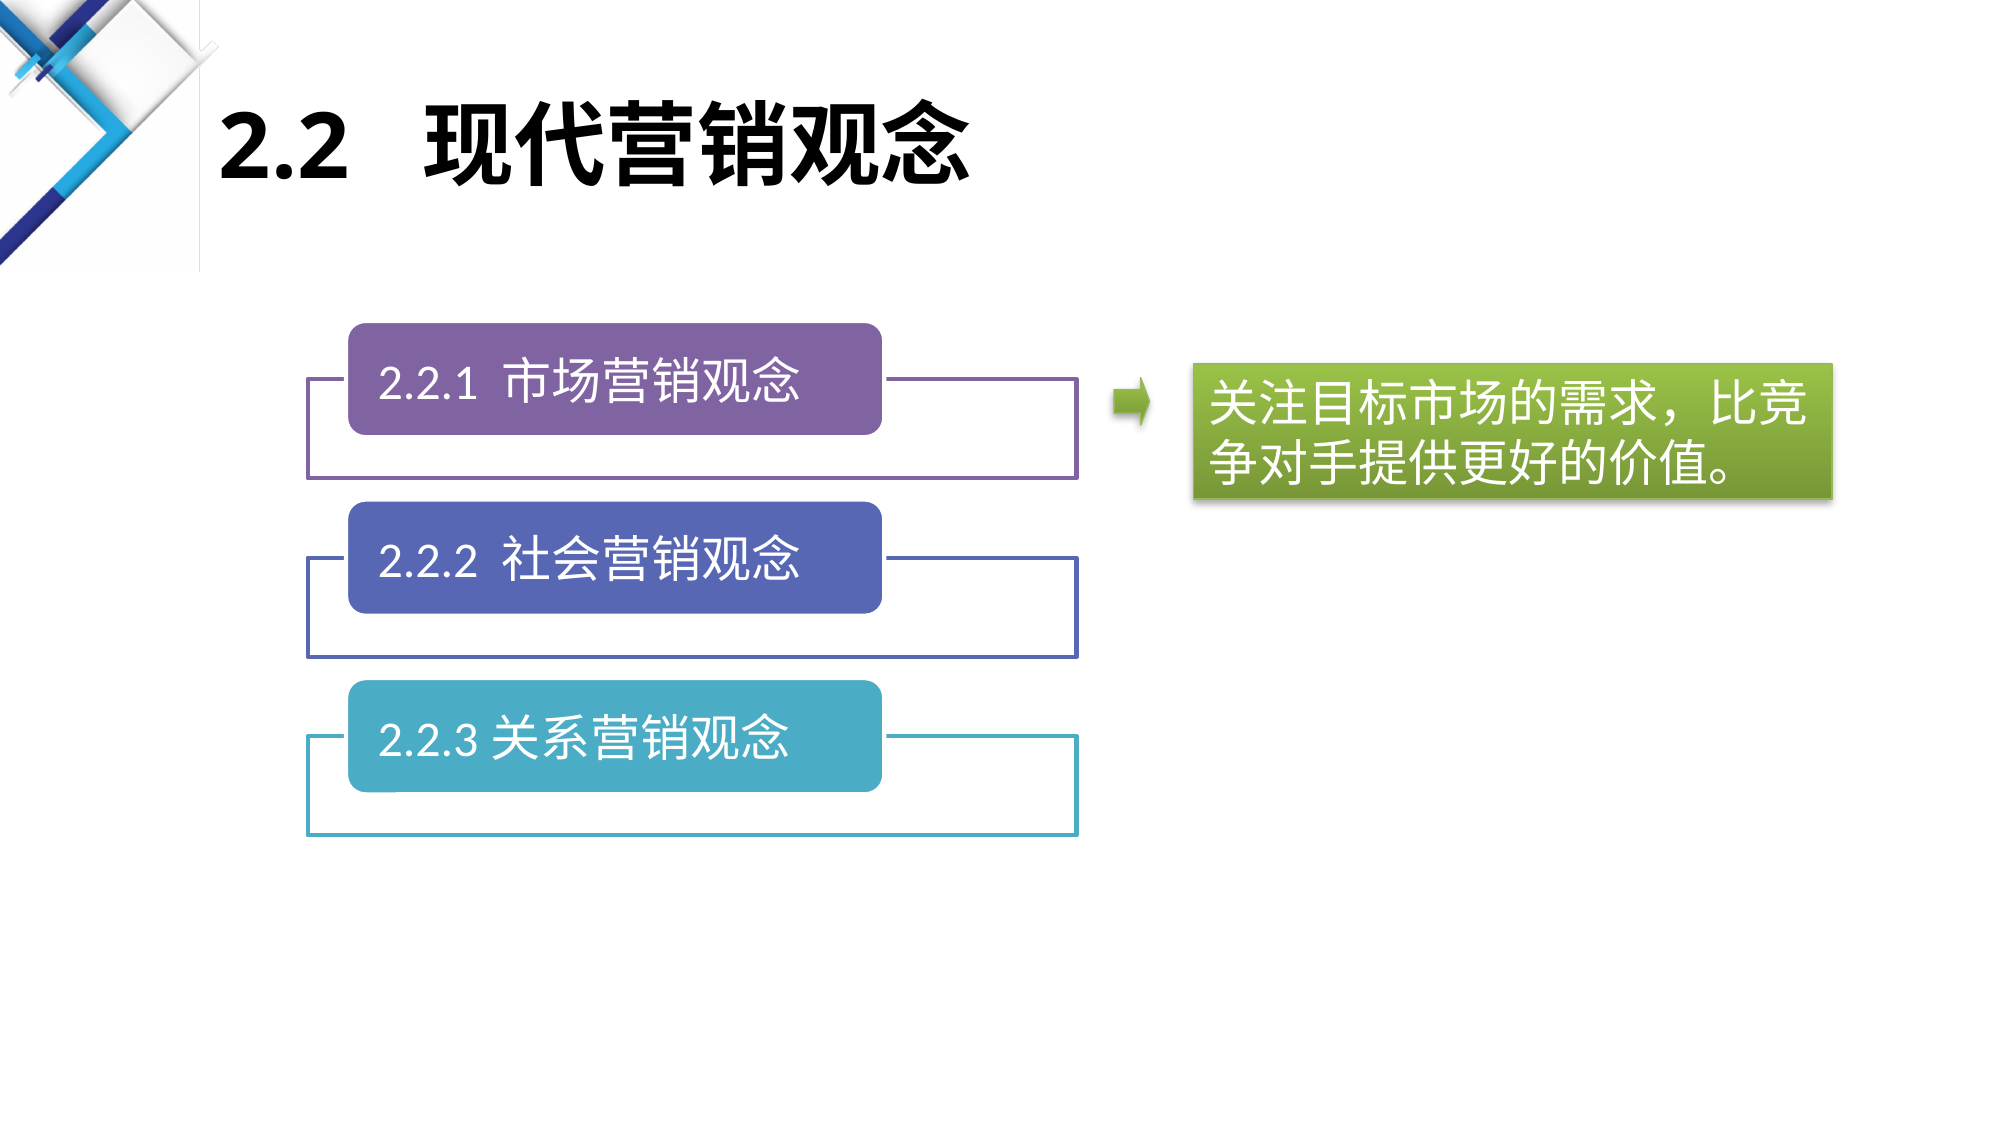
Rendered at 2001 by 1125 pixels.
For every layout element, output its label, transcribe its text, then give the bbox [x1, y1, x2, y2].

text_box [307, 315, 1077, 841]
title 2.2 现代营销观念 [203, 45, 1900, 233]
picture [0, 0, 220, 272]
text_box [1113, 377, 1151, 426]
text_box 关注目标市场的需求，比竞争对手提供更好的价值。 [1193, 363, 1833, 500]
